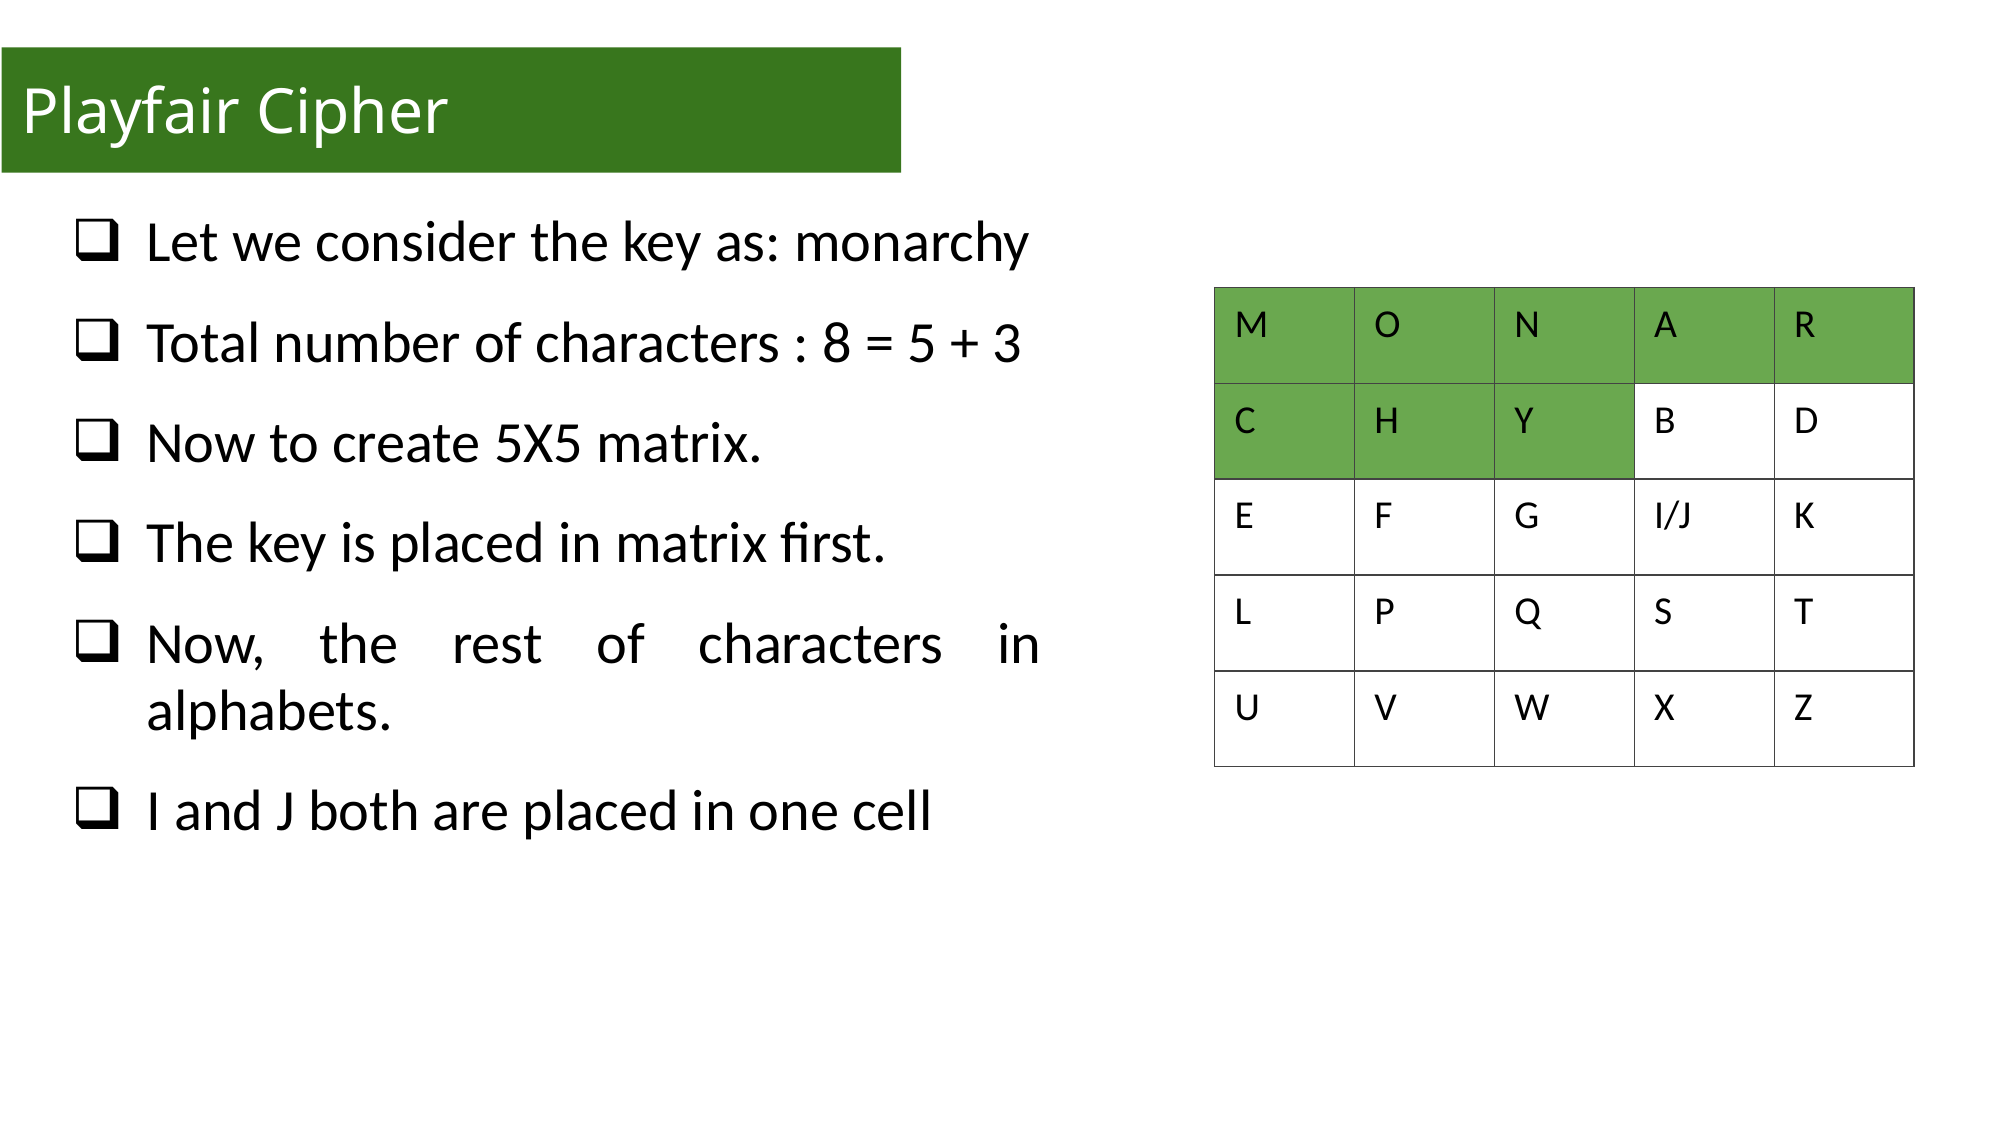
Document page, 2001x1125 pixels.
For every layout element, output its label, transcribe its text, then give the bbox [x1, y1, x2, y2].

table_cell E [1215, 480, 1354, 574]
table_cell S [1635, 576, 1774, 670]
table_cell W [1495, 672, 1634, 766]
table_header R [1775, 288, 1913, 383]
table_cell U [1215, 672, 1354, 766]
table_cell L [1215, 576, 1354, 670]
table_cell I/J [1635, 480, 1774, 574]
title Playfair Cipher [1, 47, 902, 173]
table_cell T [1775, 576, 1913, 670]
table_cell Z [1775, 672, 1913, 766]
table_cell C [1215, 384, 1354, 478]
table_cell P [1355, 576, 1494, 670]
table_header M [1215, 288, 1354, 383]
table_cell B [1635, 384, 1774, 478]
table_header A [1635, 288, 1774, 383]
table_cell V [1355, 672, 1494, 766]
table_cell H [1355, 384, 1494, 478]
table_header O [1355, 288, 1494, 383]
table_cell X [1635, 672, 1774, 766]
table_header N [1495, 288, 1634, 383]
table_cell D [1775, 384, 1913, 478]
table_cell Y [1495, 384, 1634, 478]
table_cell F [1355, 480, 1494, 574]
table_cell K [1775, 480, 1913, 574]
table_cell G [1495, 480, 1634, 574]
table_cell Q [1495, 576, 1634, 670]
list Let we consider the key as: monarchy Total number of characters : 8 = 5 + 3 Now to create 5X5 matrix. The key is placed in matrix first. Now, the rest of characters in alphabets. I and J both are placed in one cell [51, 189, 1062, 1080]
